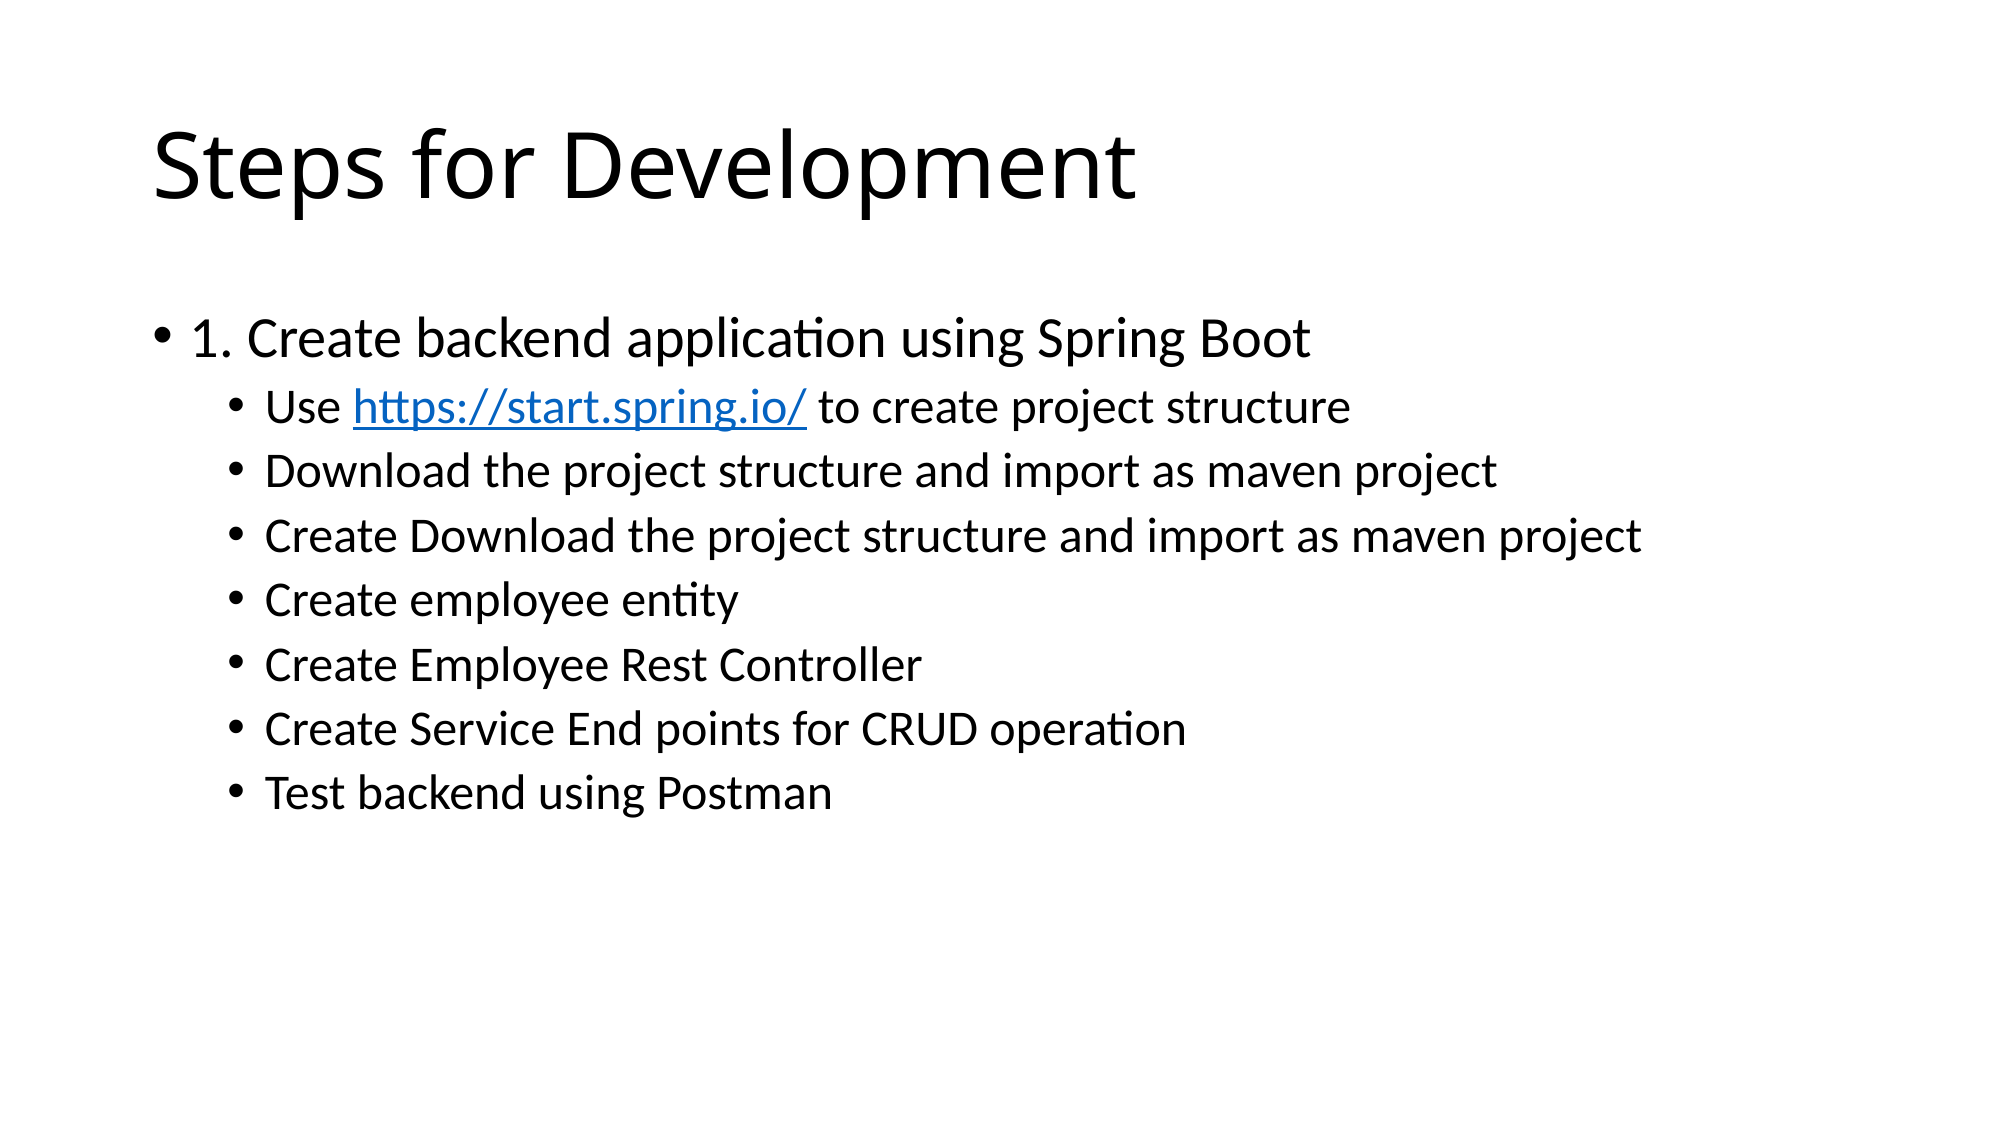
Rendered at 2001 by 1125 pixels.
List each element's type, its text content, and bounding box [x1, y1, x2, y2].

title Steps for Development [137, 59, 1863, 278]
list 1. Create backend application using Spring Boot Use https://start.spring.io/ to create project structure Download the project structure and import as maven project Create Download the project structure and import as maven project Create employee entity Create Employee Rest Controller Create Service End points for CRUD operation Test backend using Postman [137, 299, 1863, 1014]
